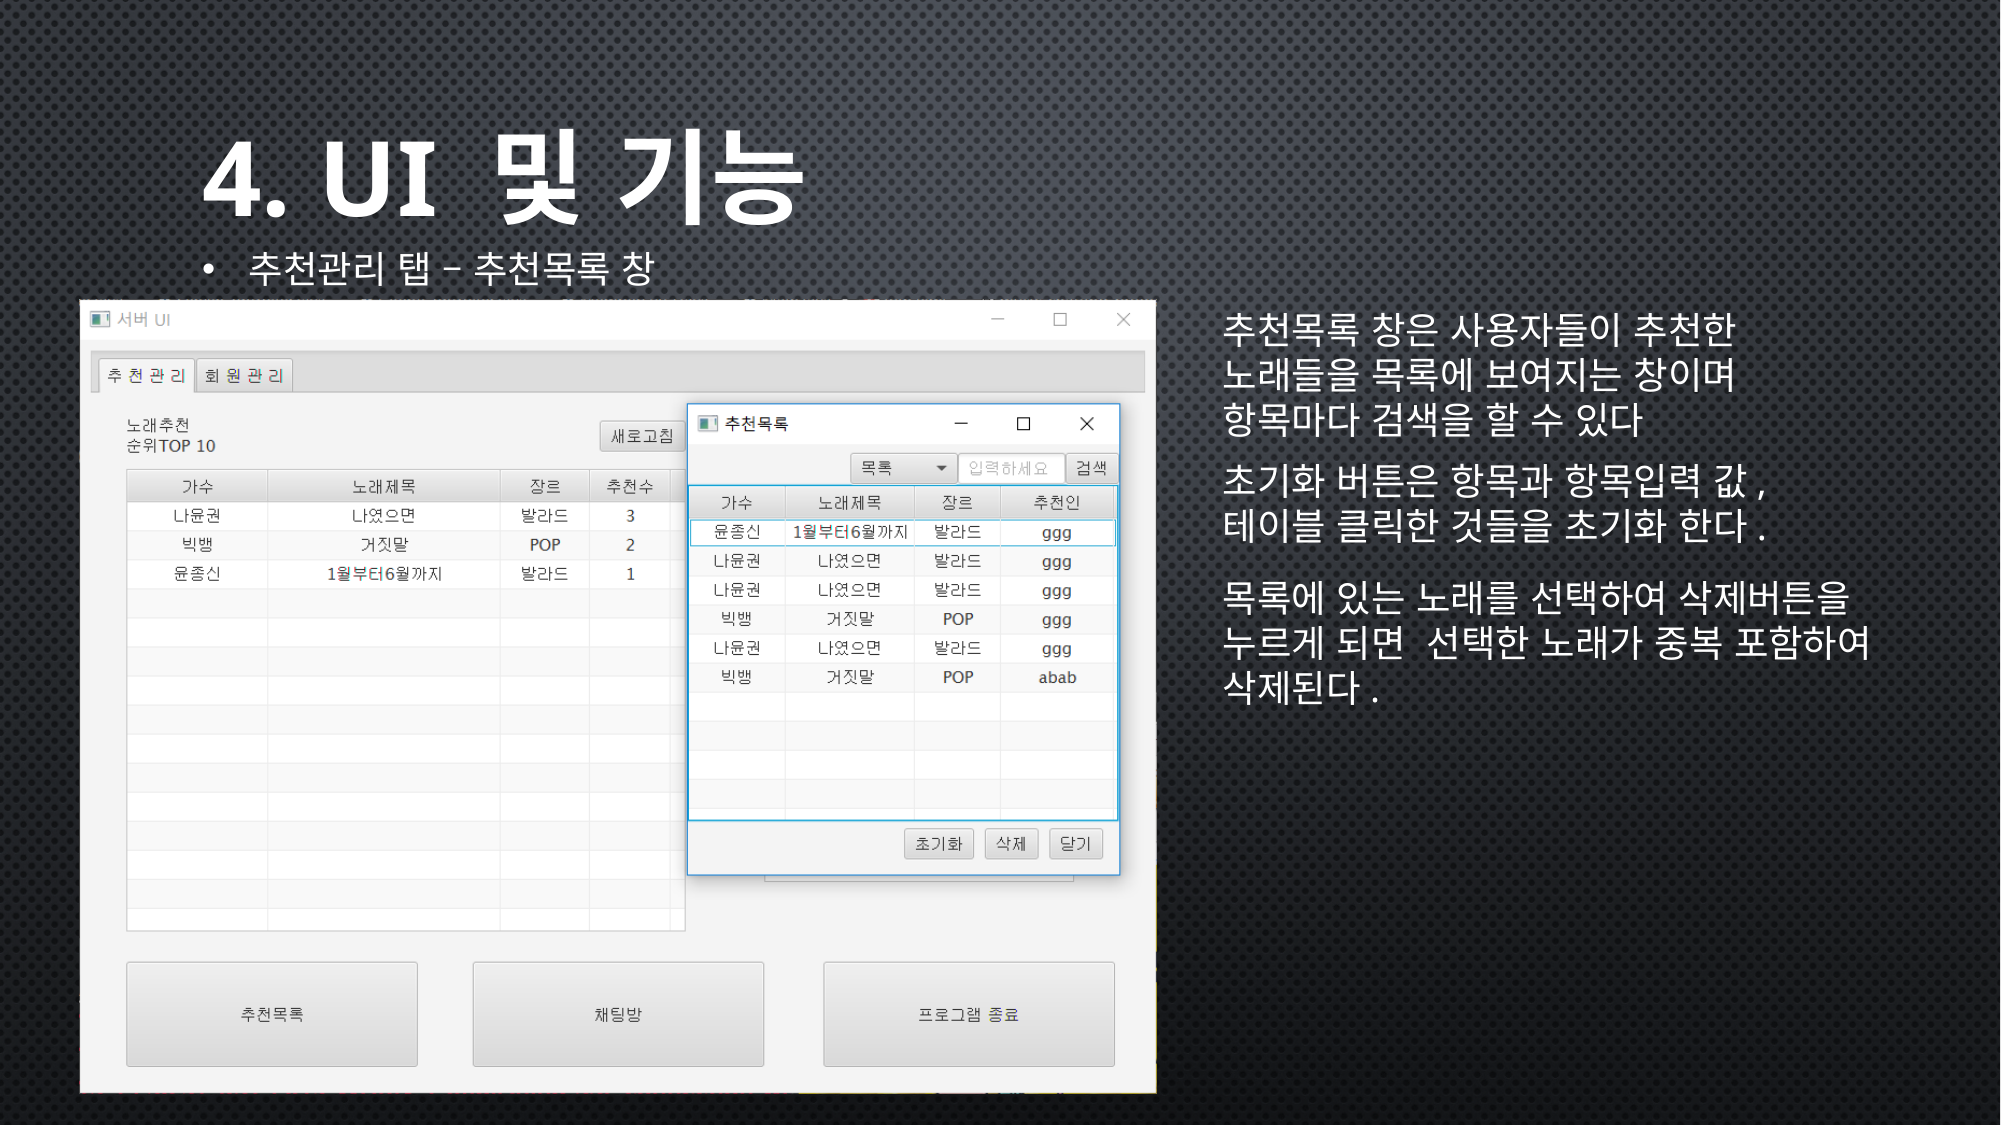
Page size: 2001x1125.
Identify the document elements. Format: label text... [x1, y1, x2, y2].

text_box 추천목록 창은 사용자들이 추천한 노래들을 목록에 보여지는 창이며 항목마다 검색을 할 수 있다 [1208, 299, 1891, 450]
title 4. UI 및 기능 [187, 99, 1179, 238]
text_box 추천관리 탭 – 추천목록 창 [187, 238, 1371, 299]
picture [79, 299, 1157, 1094]
text_box 초기화 버튼은 항목과 항목입력 값, 테이블 클릭한 것들을 초기화 한다. [1208, 450, 1891, 556]
text_box 목록에 있는 노래를 선택하여 삭제버튼을 누르게 되면 선택한 노래가 중복 포함하여 삭제된다. [1208, 568, 1891, 718]
